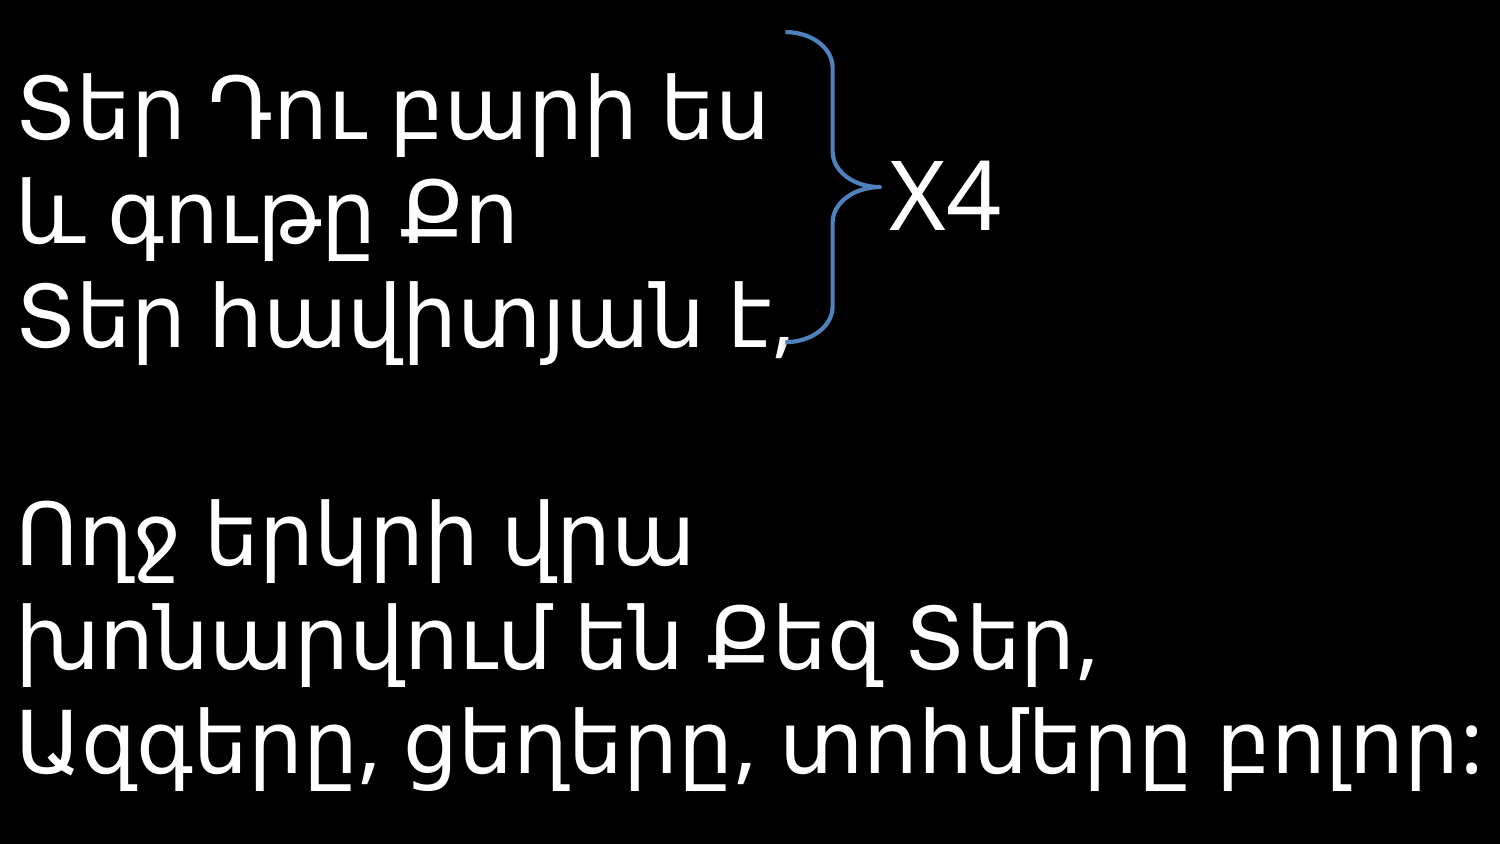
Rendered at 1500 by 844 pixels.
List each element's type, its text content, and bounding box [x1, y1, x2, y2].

text_box X4 [856, 126, 1036, 258]
title Տեր Դու բարի ես և գութը Քո Տեր հավիտյան է, Ողջ երկրի վրա խոնարվում են Քեզ Տեր, Ազգերը, ցեղերը, տոհմերը բոլոր: [0, 0, 1500, 844]
text_box [785, 29, 856, 345]
